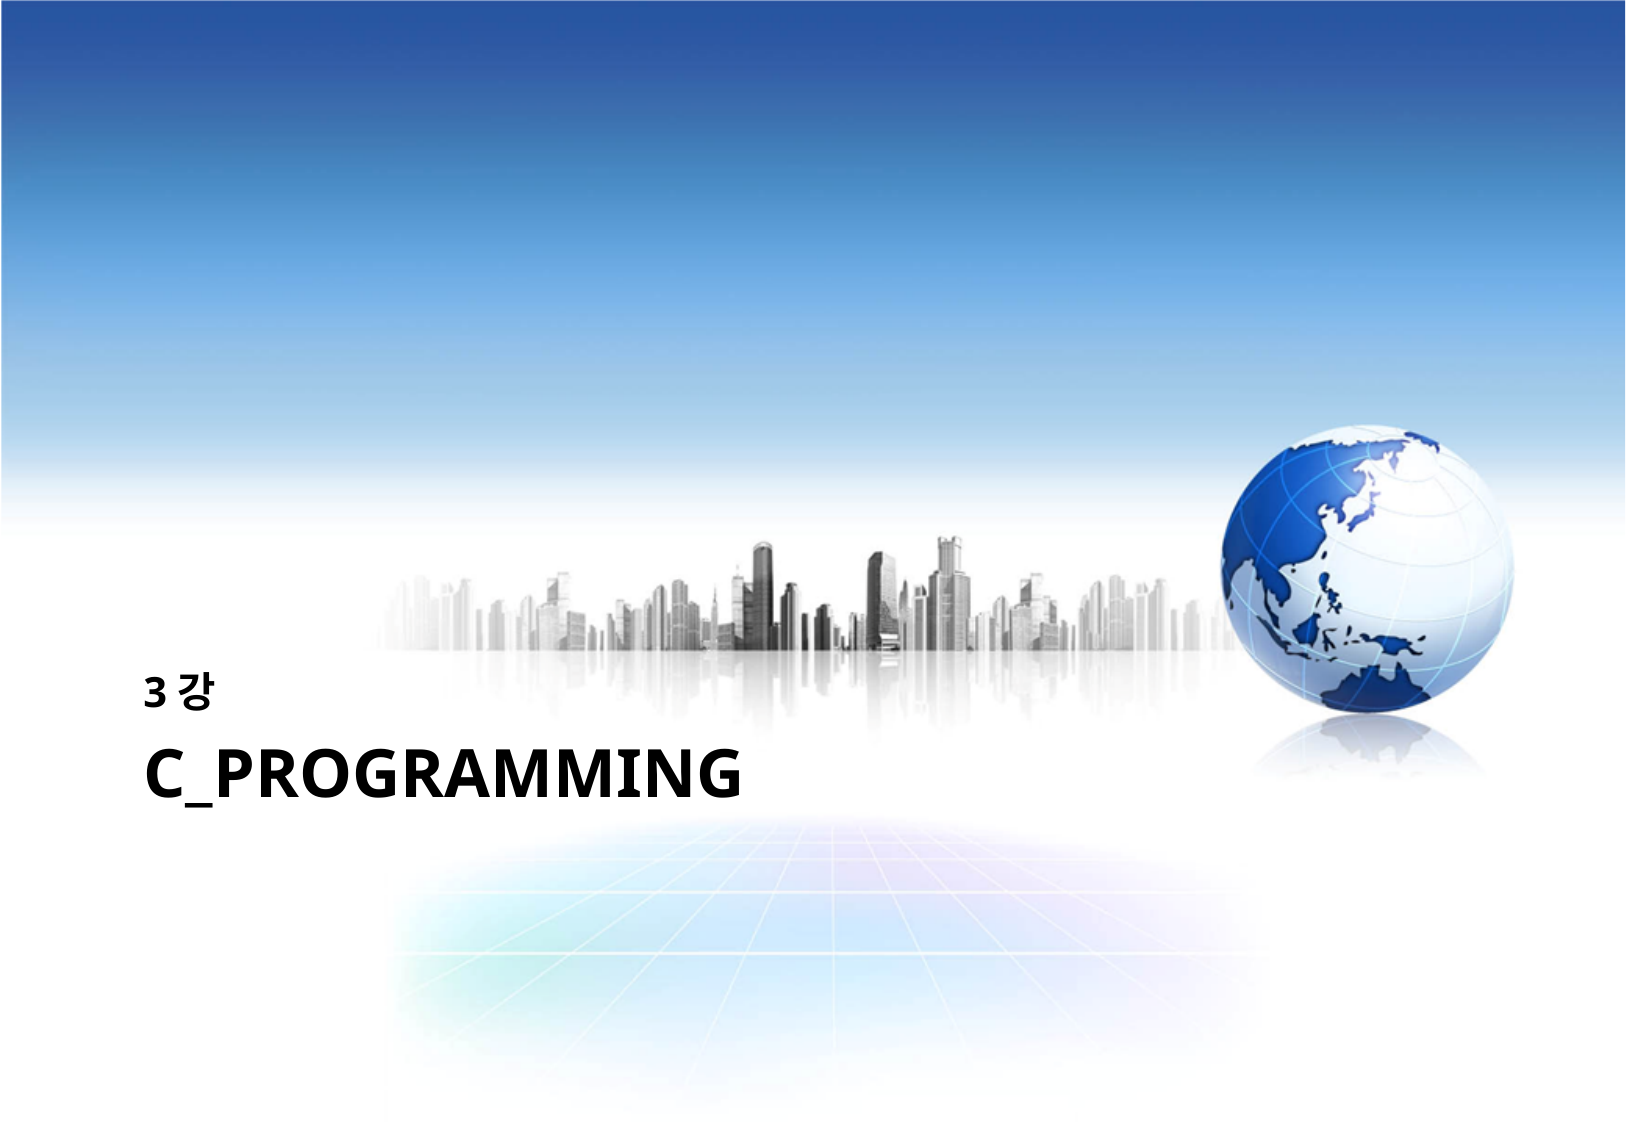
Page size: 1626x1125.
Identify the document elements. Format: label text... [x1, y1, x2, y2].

picture [0, 0, 1626, 1125]
list 3강 [128, 476, 1510, 724]
title C_Programming [128, 724, 1510, 947]
